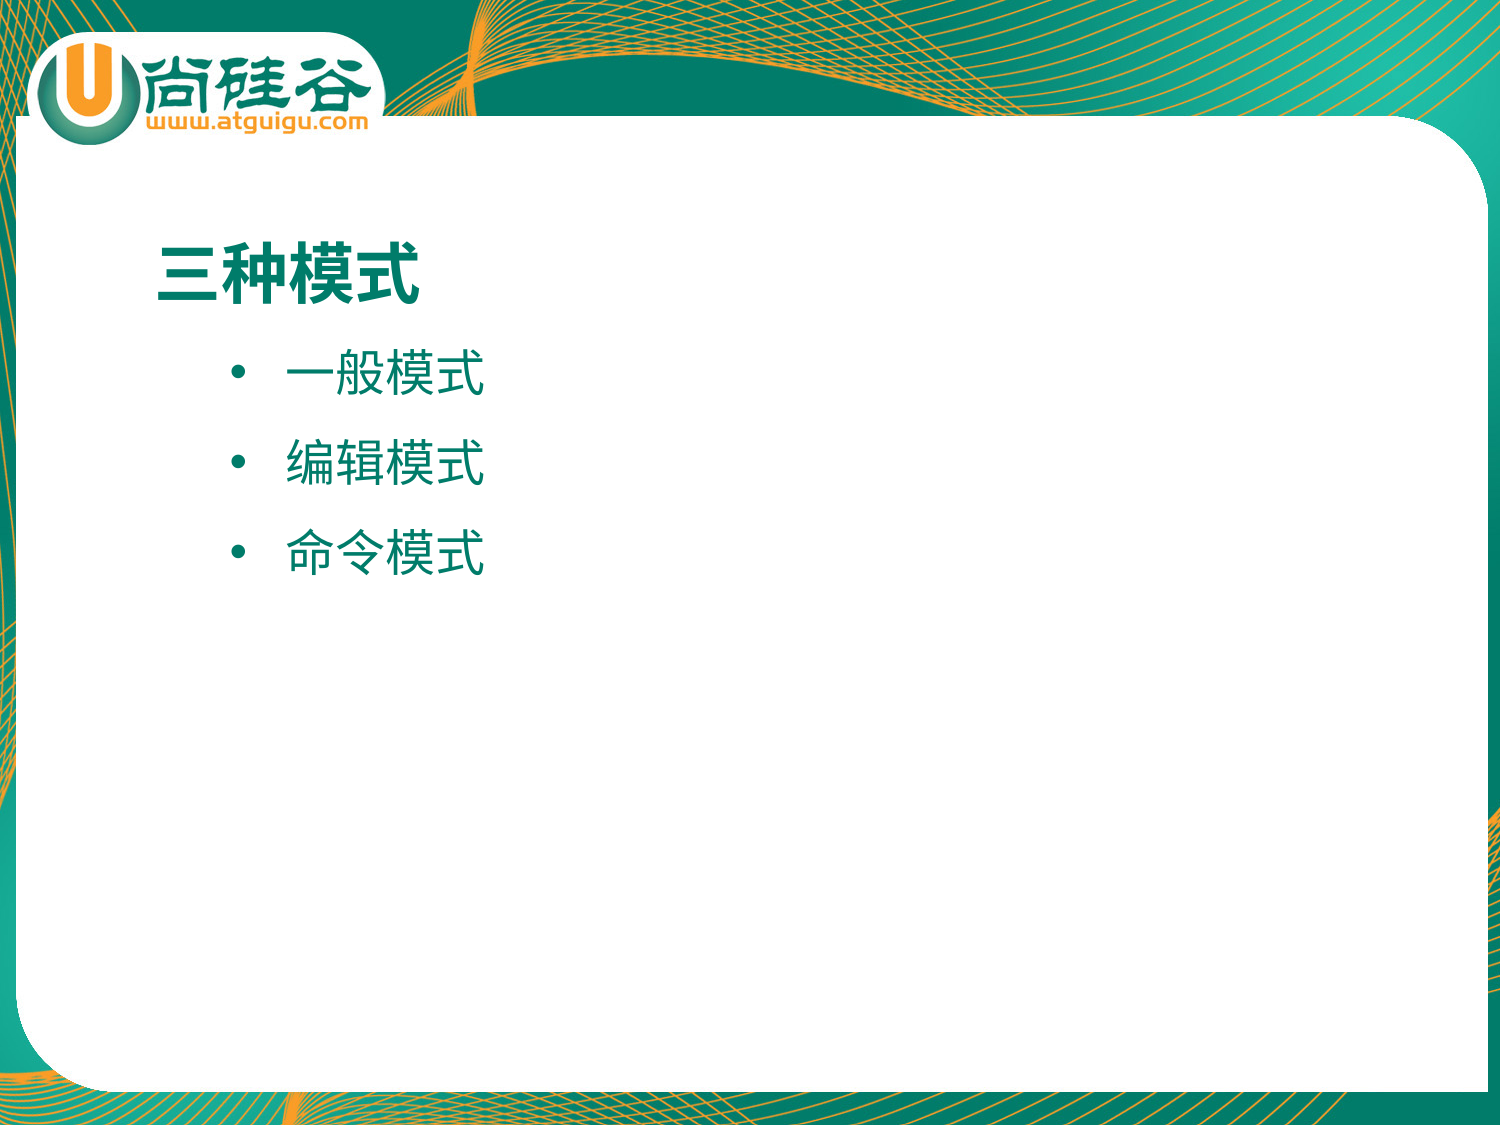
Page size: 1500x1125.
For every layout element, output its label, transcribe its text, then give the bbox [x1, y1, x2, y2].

text_box 三种模式 一般模式 编辑模式 命令模式 [64, 184, 1105, 590]
picture [0, 0, 1500, 1125]
